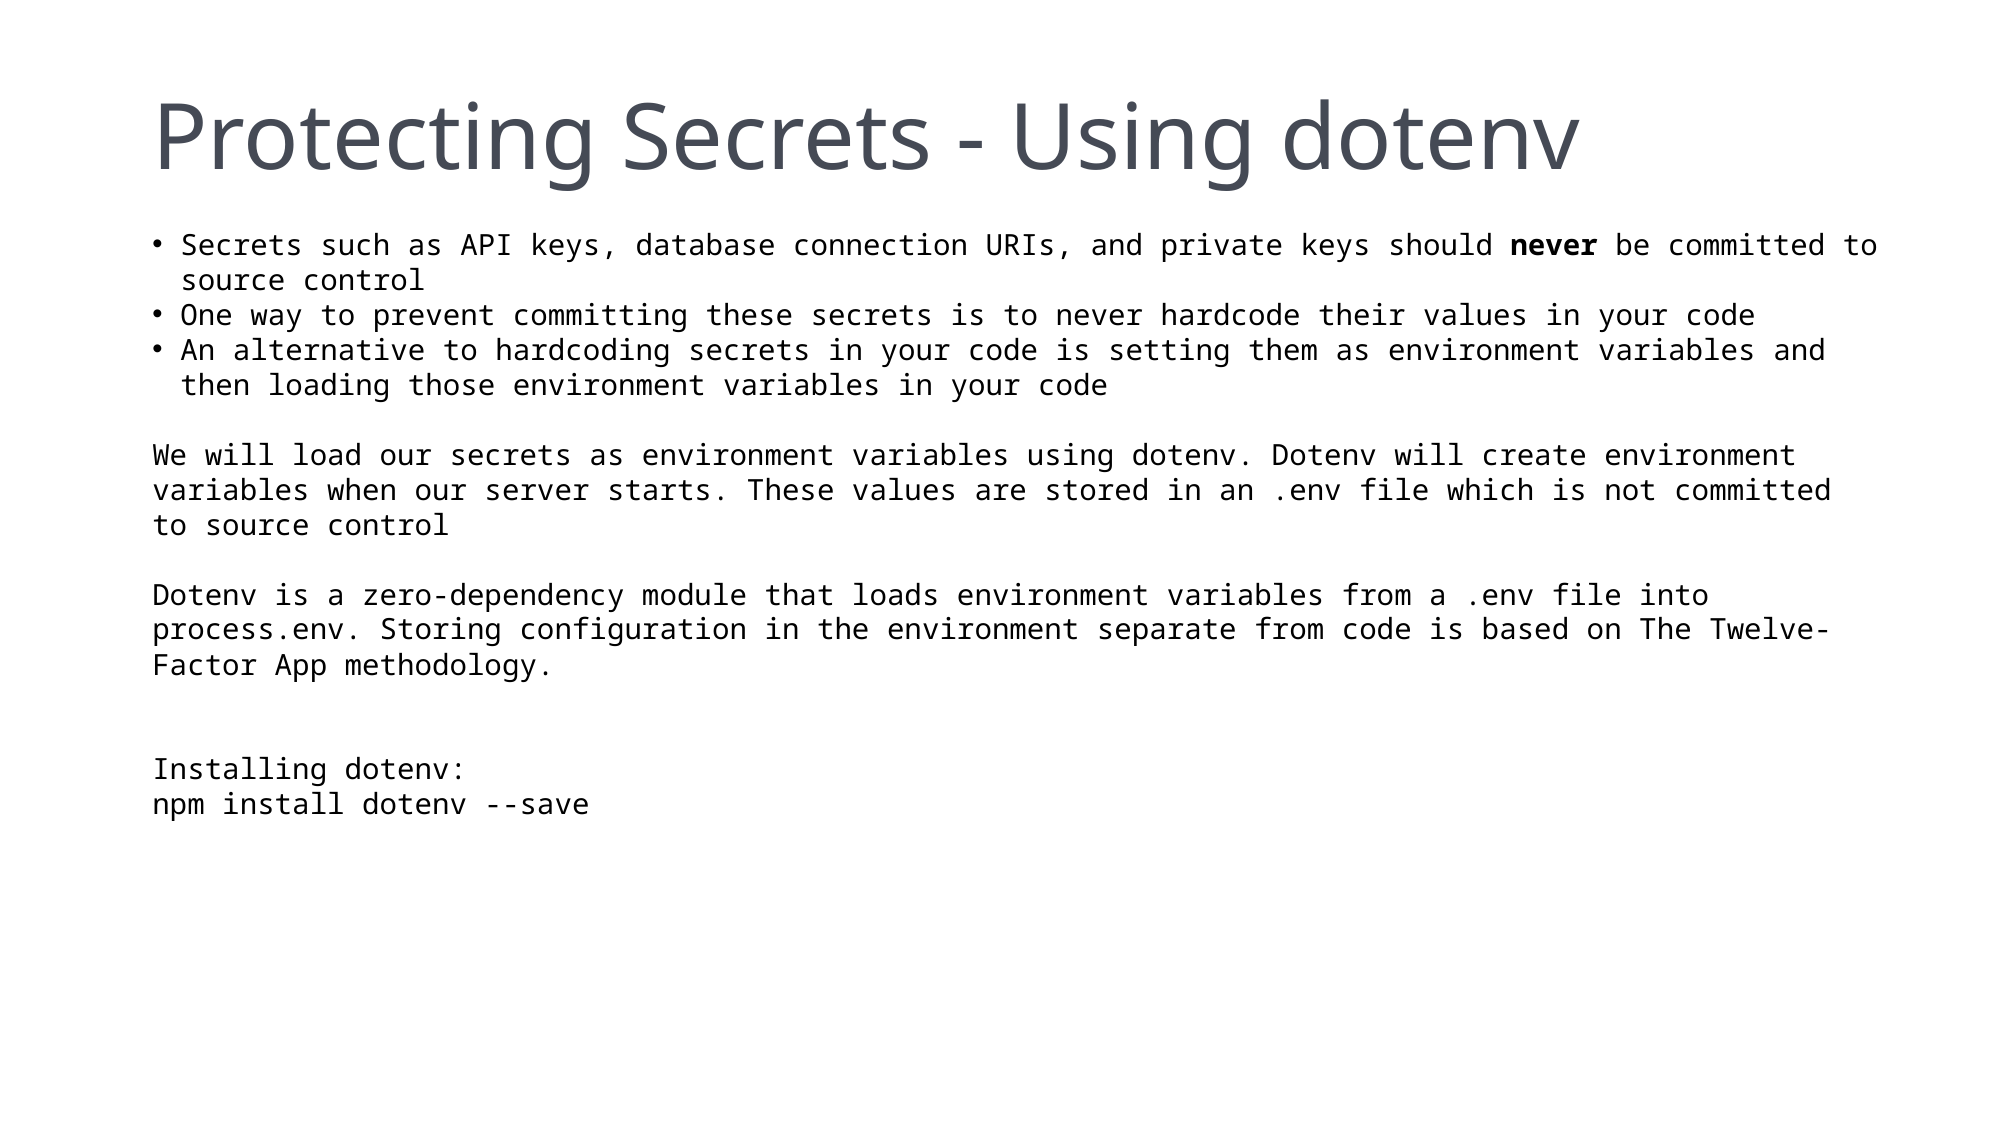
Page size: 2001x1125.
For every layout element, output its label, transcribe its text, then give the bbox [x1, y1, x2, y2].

text_box Secrets such as API keys, database connection URIs, and private keys should never be committed to source control One way to prevent committing these secrets is to never hardcode their values in your code An alternative to hardcoding secrets in your code is setting them as environment variables and then loading those environment variables in your code We will load our secrets as environment variables using dotenv. Dotenv will create environment variables when our server starts. These values are stored in an .env file which is not committed to source control Dotenv is a zero-dependency module that loads environment variables from a .env file into process.env. Storing configuration in the environment separate from code is based on The Twelve-Factor App methodology. Installing dotenv: npm install dotenv --save [137, 218, 1897, 863]
title Protecting Secrets - Using dotenv [137, 59, 1863, 218]
